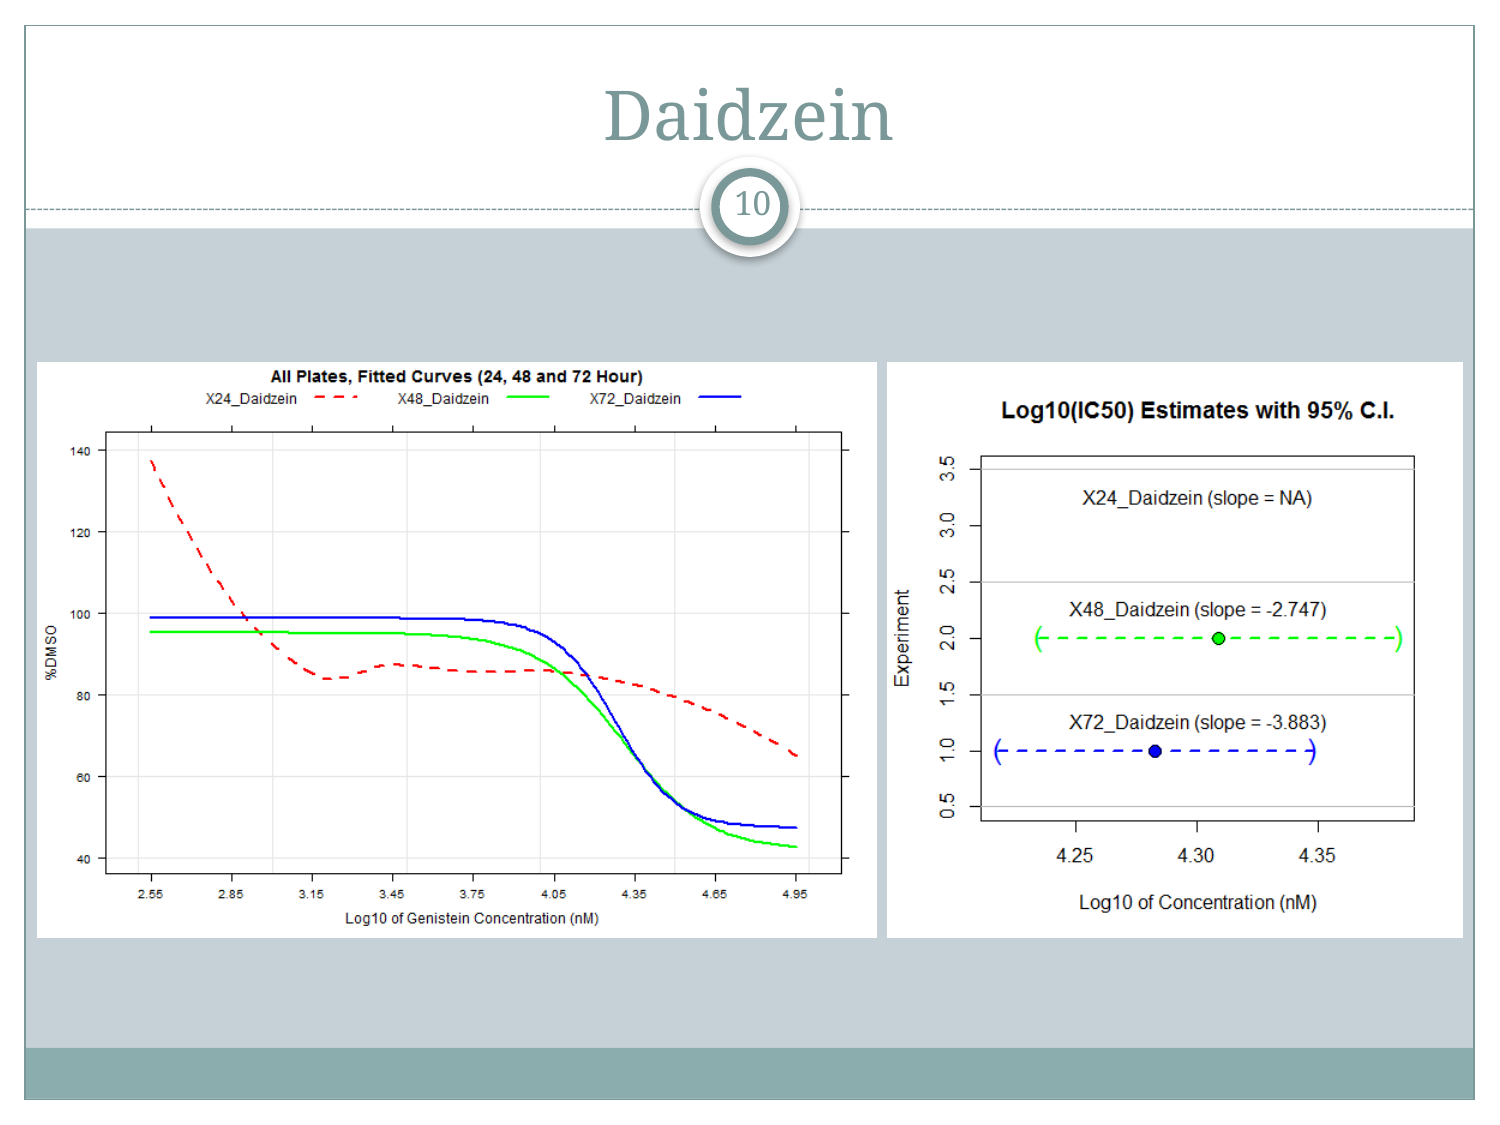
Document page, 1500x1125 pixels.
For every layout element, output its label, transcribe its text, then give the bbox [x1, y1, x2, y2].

title Daidzein [49, 37, 1450, 162]
slide_number 10 [715, 168, 791, 241]
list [37, 362, 877, 939]
picture [887, 362, 1463, 938]
